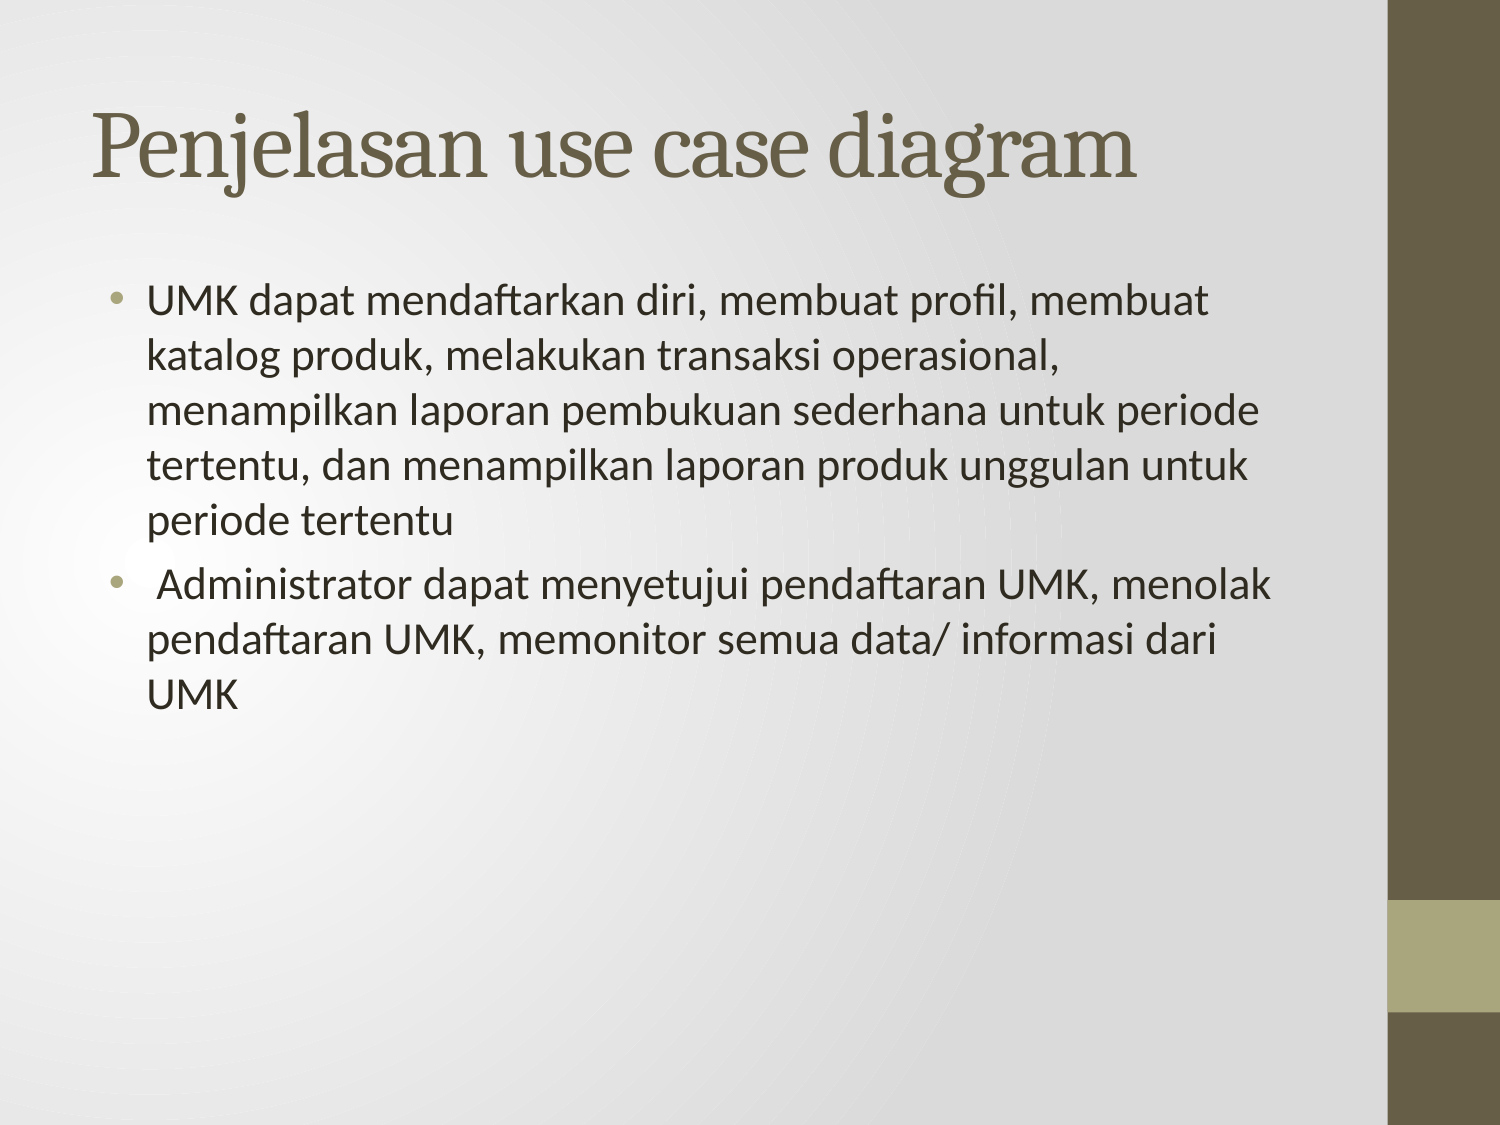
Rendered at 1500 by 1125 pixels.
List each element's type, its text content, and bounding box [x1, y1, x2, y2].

list UMK dapat mendaftarkan diri, membuat profil, membuat katalog produk, melakukan transaksi operasional, menampilkan laporan pembukuan sederhana untuk periode tertentu, dan menampilkan laporan produk unggulan untuk periode tertentu Administrator dapat menyetujui pendaftaran UMK, menolak pendaftaran UMK, memonitor semua data/ informasi dari UMK [75, 262, 1325, 1050]
title Penjelasan use case diagram [75, 45, 1325, 233]
